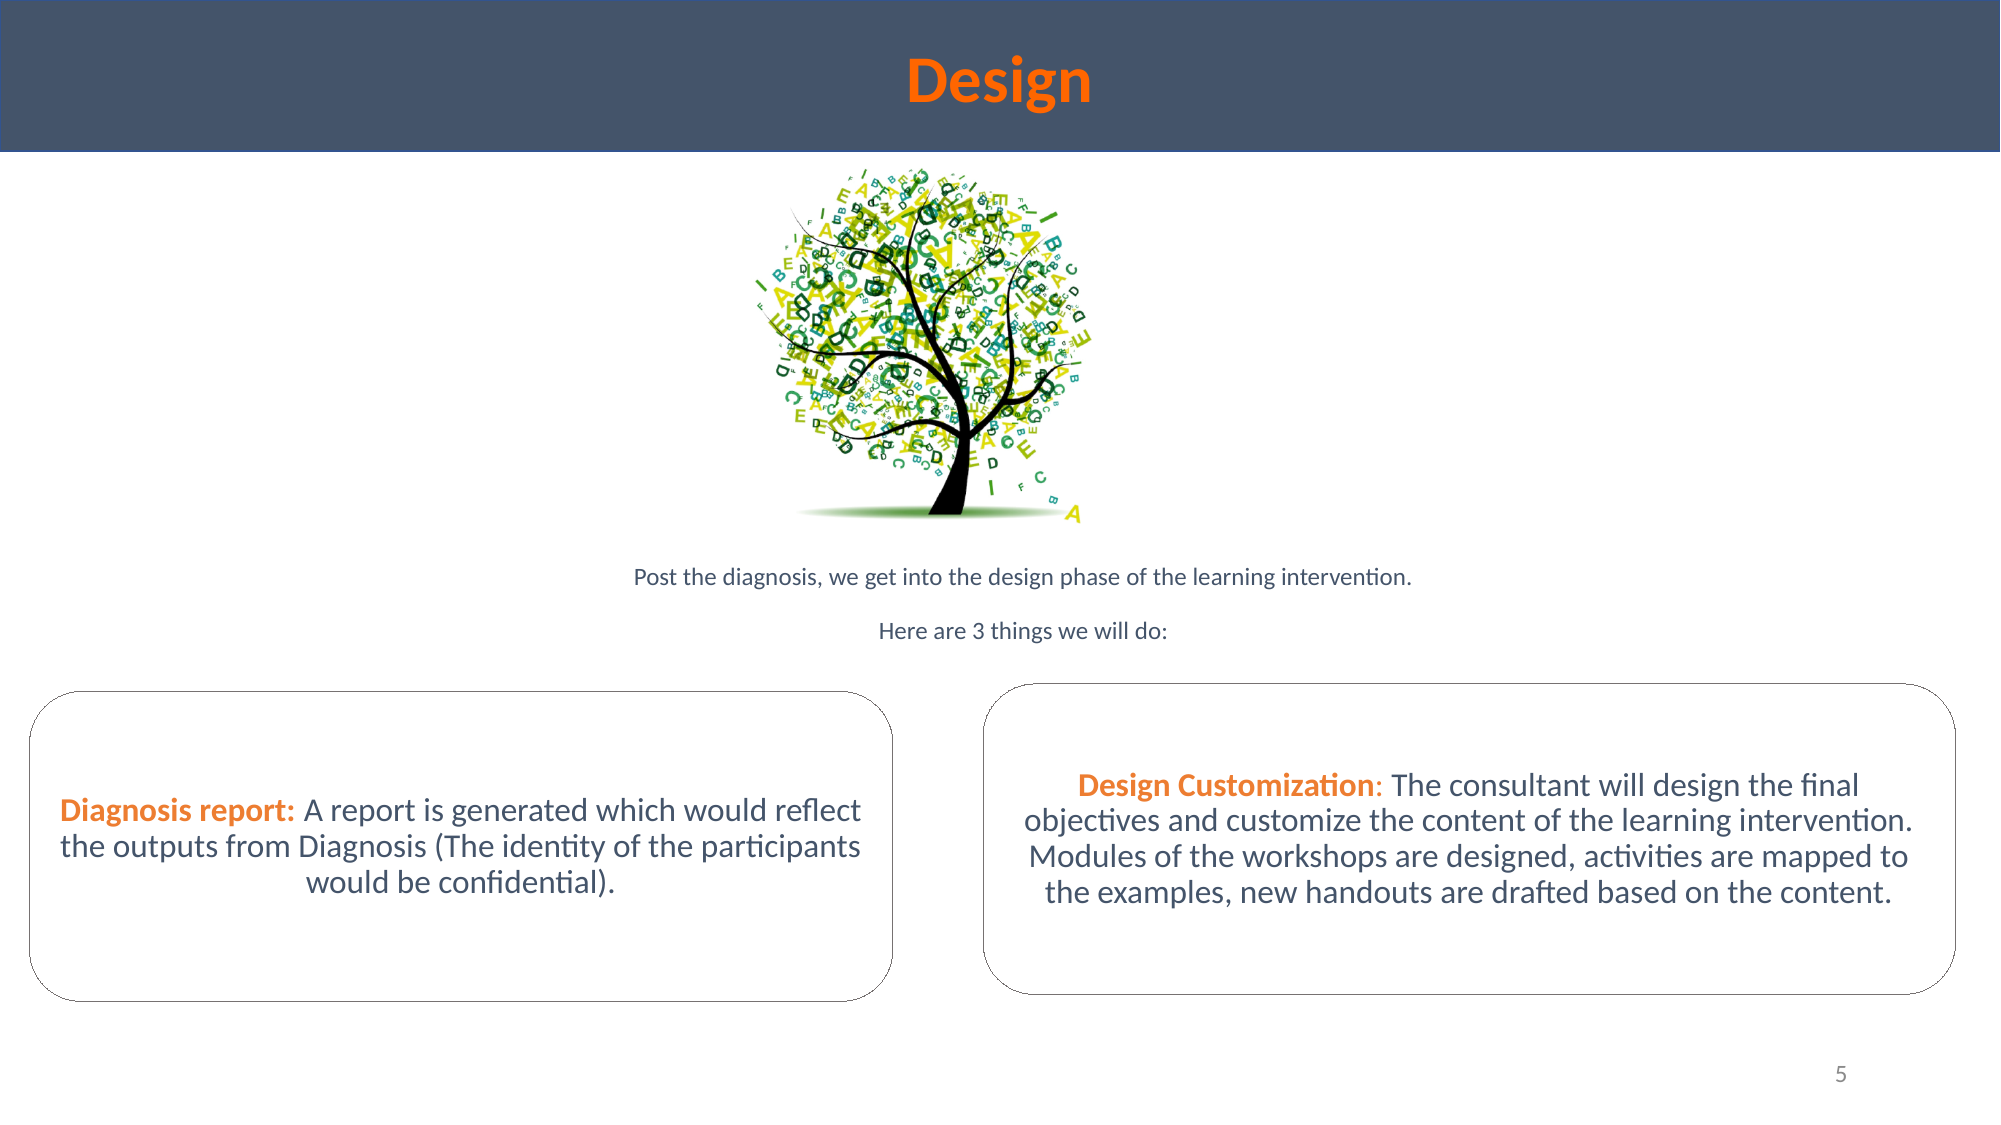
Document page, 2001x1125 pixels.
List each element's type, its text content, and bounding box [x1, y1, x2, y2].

picture [740, 154, 1098, 536]
text_box Post the diagnosis, we get into the design phase of the learning intervention. Here are 3 things we will do: [61, 550, 1986, 658]
text_box Design Customization: The consultant will design the final objectives and customize the content of the learning intervention. Modules of the workshops are designed, activities are mapped to the examples, new handouts are drafted based on the content. [983, 683, 1956, 995]
slide_number 5 [1412, 1042, 1863, 1103]
text_box Diagnosis report: A report is generated which would reflect the outputs from Diagnosis (The identity of the participants would be confidential). [29, 691, 893, 1002]
text_box Design [0, 0, 2000, 152]
